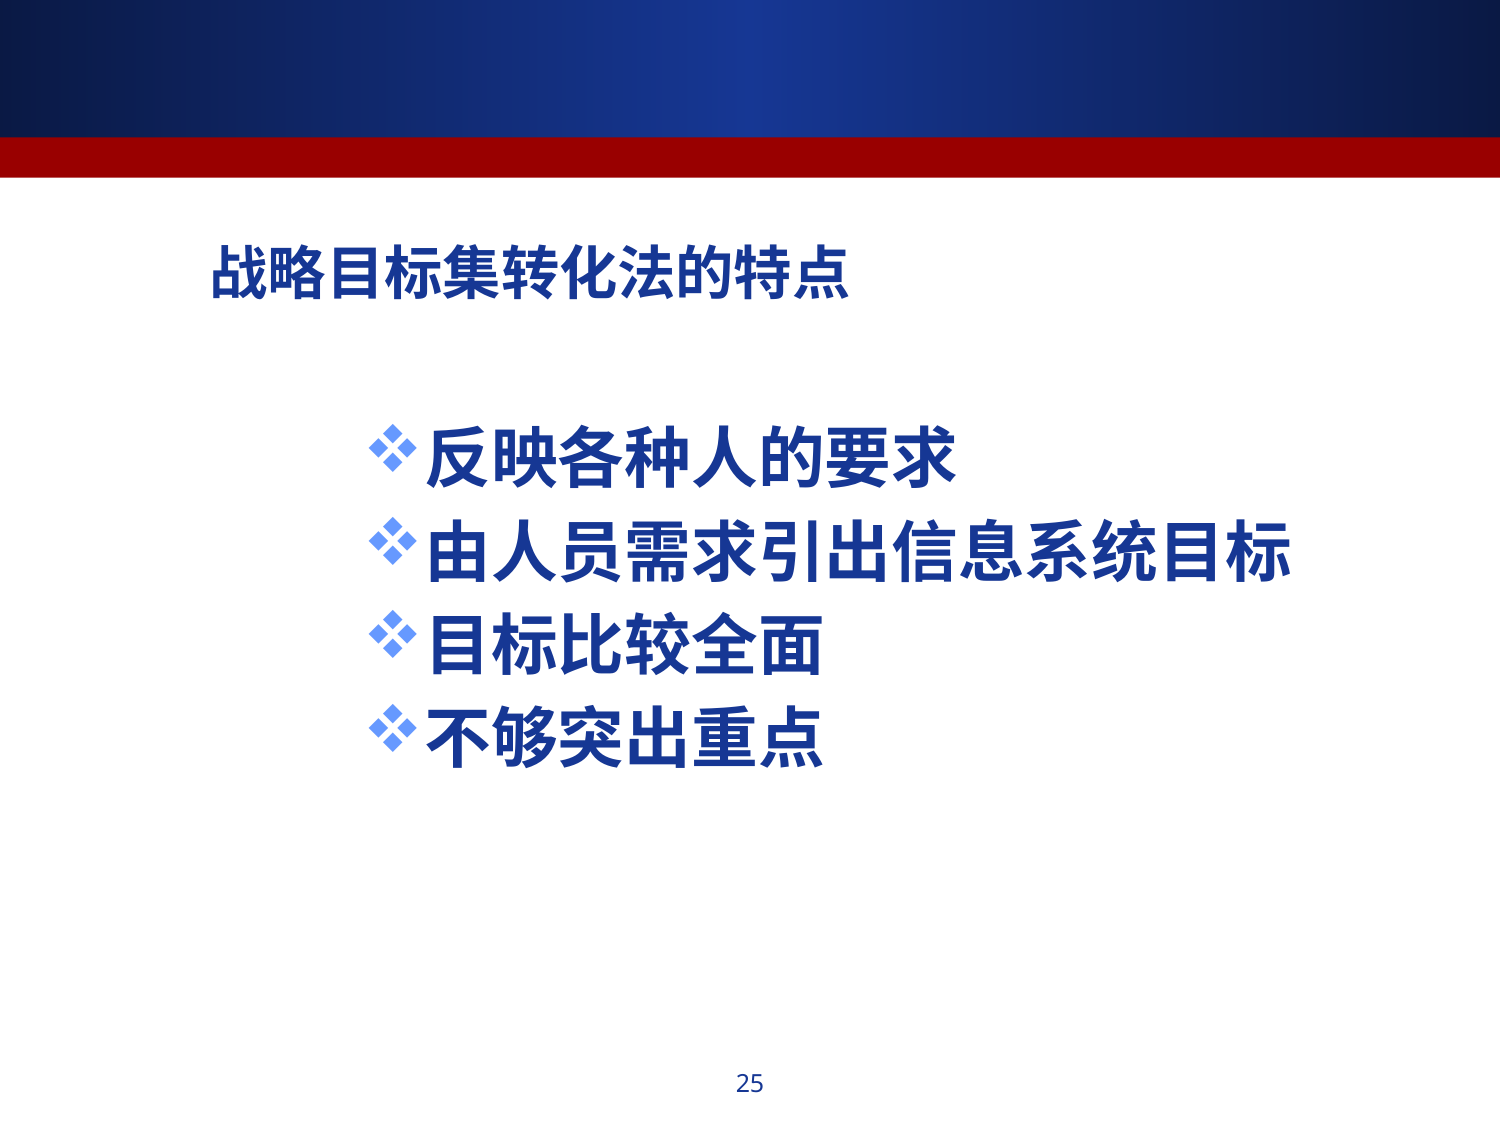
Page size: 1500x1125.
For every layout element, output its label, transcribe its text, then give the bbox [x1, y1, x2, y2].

title 战略目标集转化法的特点 [194, 219, 1045, 324]
list 反映各种人的要求 由人员需求引出信息系统目标 目标比较全面 不够突出重点 [348, 408, 1353, 910]
slide_number 25 [574, 1059, 926, 1113]
